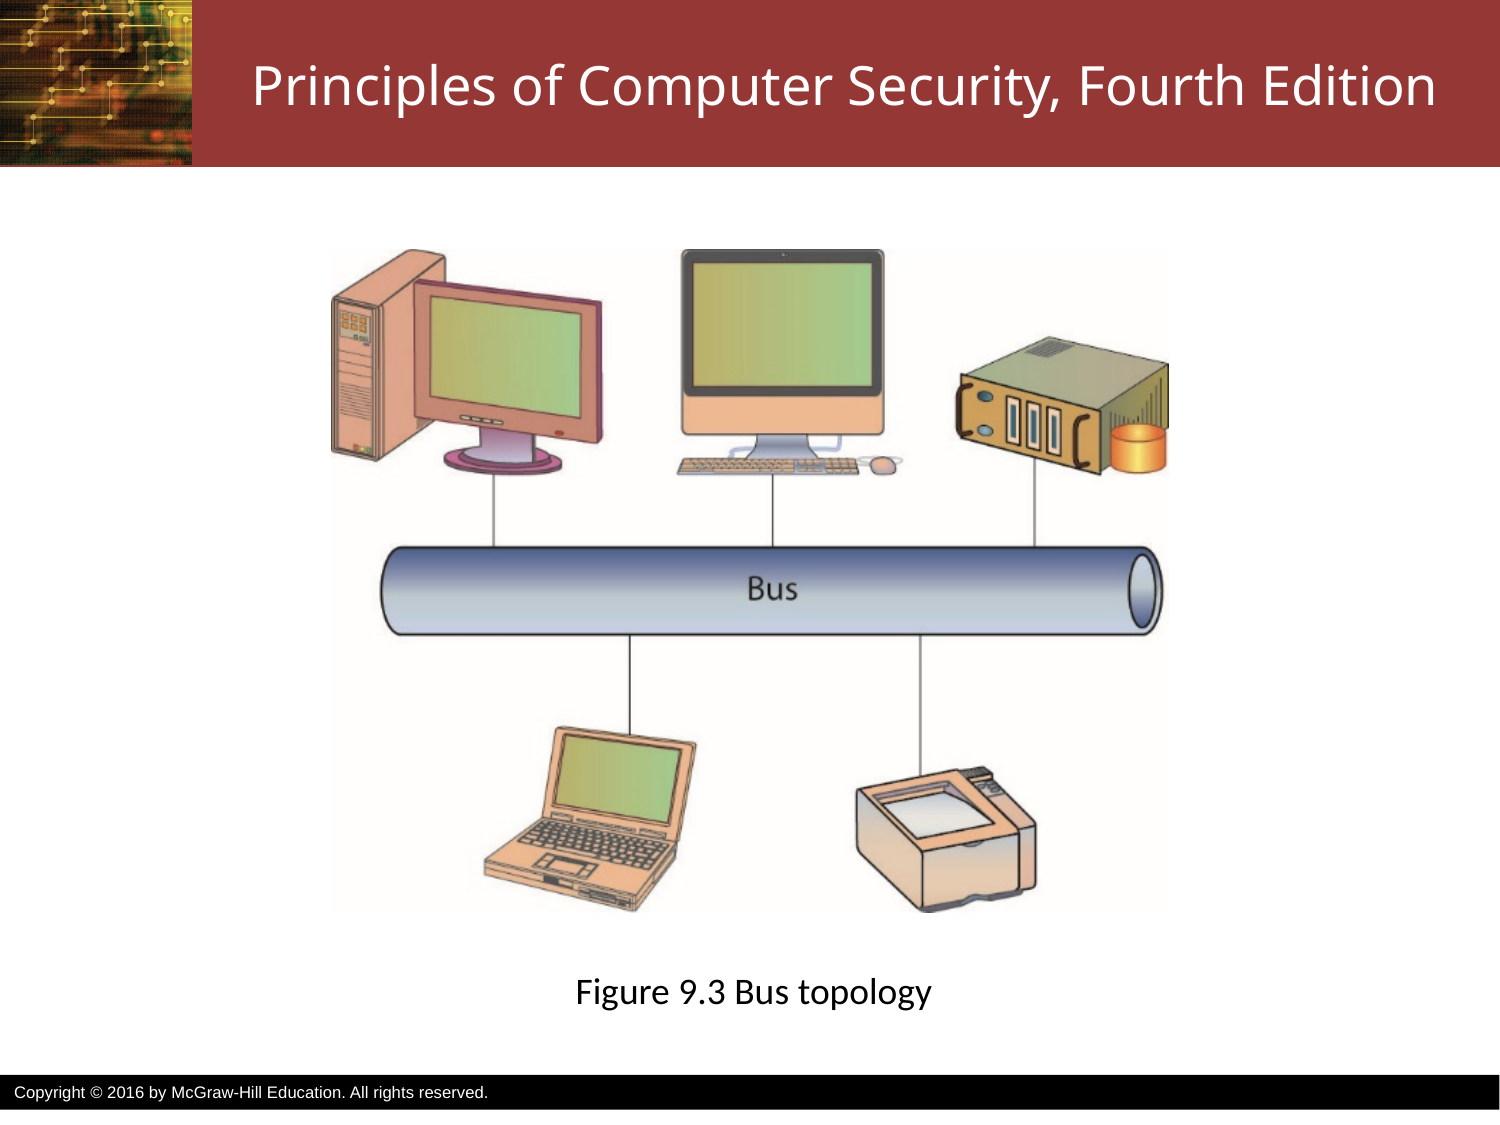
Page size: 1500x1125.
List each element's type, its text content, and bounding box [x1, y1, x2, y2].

list Figure 9.3 Bus topology [99, 959, 1400, 1035]
picture [330, 249, 1169, 913]
picture [0, 0, 192, 165]
